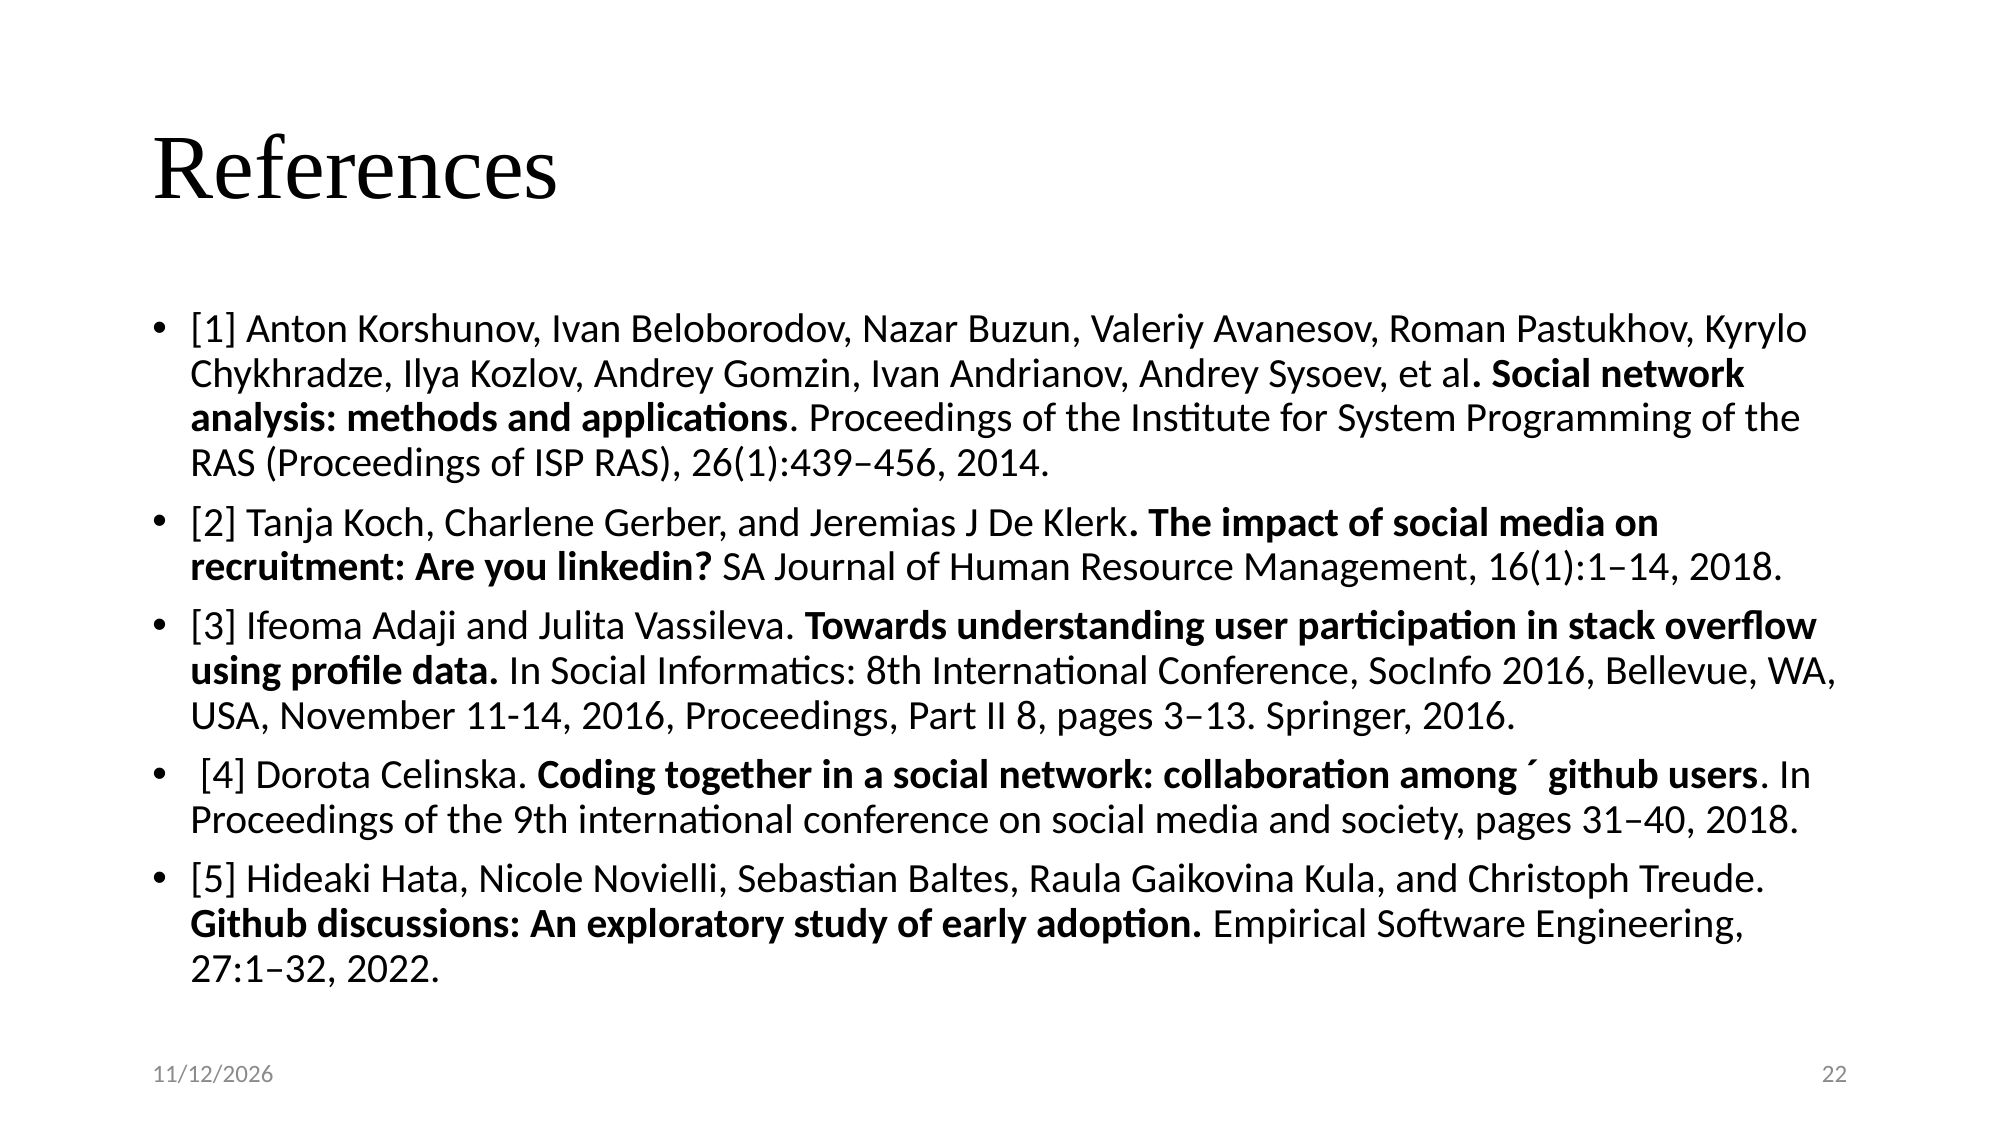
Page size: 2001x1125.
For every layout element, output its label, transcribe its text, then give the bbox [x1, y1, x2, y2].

title References [137, 59, 1863, 278]
list [1] Anton Korshunov, Ivan Beloborodov, Nazar Buzun, Valeriy Avanesov, Roman Pastukhov, Kyrylo Chykhradze, Ilya Kozlov, Andrey Gomzin, Ivan Andrianov, Andrey Sysoev, et al. Social network analysis: methods and applications. Proceedings of the Institute for System Programming of the RAS (Proceedings of ISP RAS), 26(1):439–456, 2014. [2] Tanja Koch, Charlene Gerber, and Jeremias J De Klerk. The impact of social media on recruitment: Are you linkedin? SA Journal of Human Resource Management, 16(1):1–14, 2018. [3] Ifeoma Adaji and Julita Vassileva. Towards understanding user participation in stack overflow using profile data. In Social Informatics: 8th International Conference, SocInfo 2016, Bellevue, WA, USA, November 11-14, 2016, Proceedings, Part II 8, pages 3–13. Springer, 2016. [4] Dorota Celinska. Coding together in a social network: collaboration among ´ github users. In Proceedings of the 9th international conference on social media and society, pages 31–40, 2018. [5] Hideaki Hata, Nicole Novielli, Sebastian Baltes, Raula Gaikovina Kula, and Christoph Treude. Github discussions: An exploratory study of early adoption. Empirical Software Engineering, 27:1–32, 2022. [137, 299, 1863, 1014]
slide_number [137, 1042, 588, 1103]
slide_number 21 [1412, 1042, 1863, 1103]
